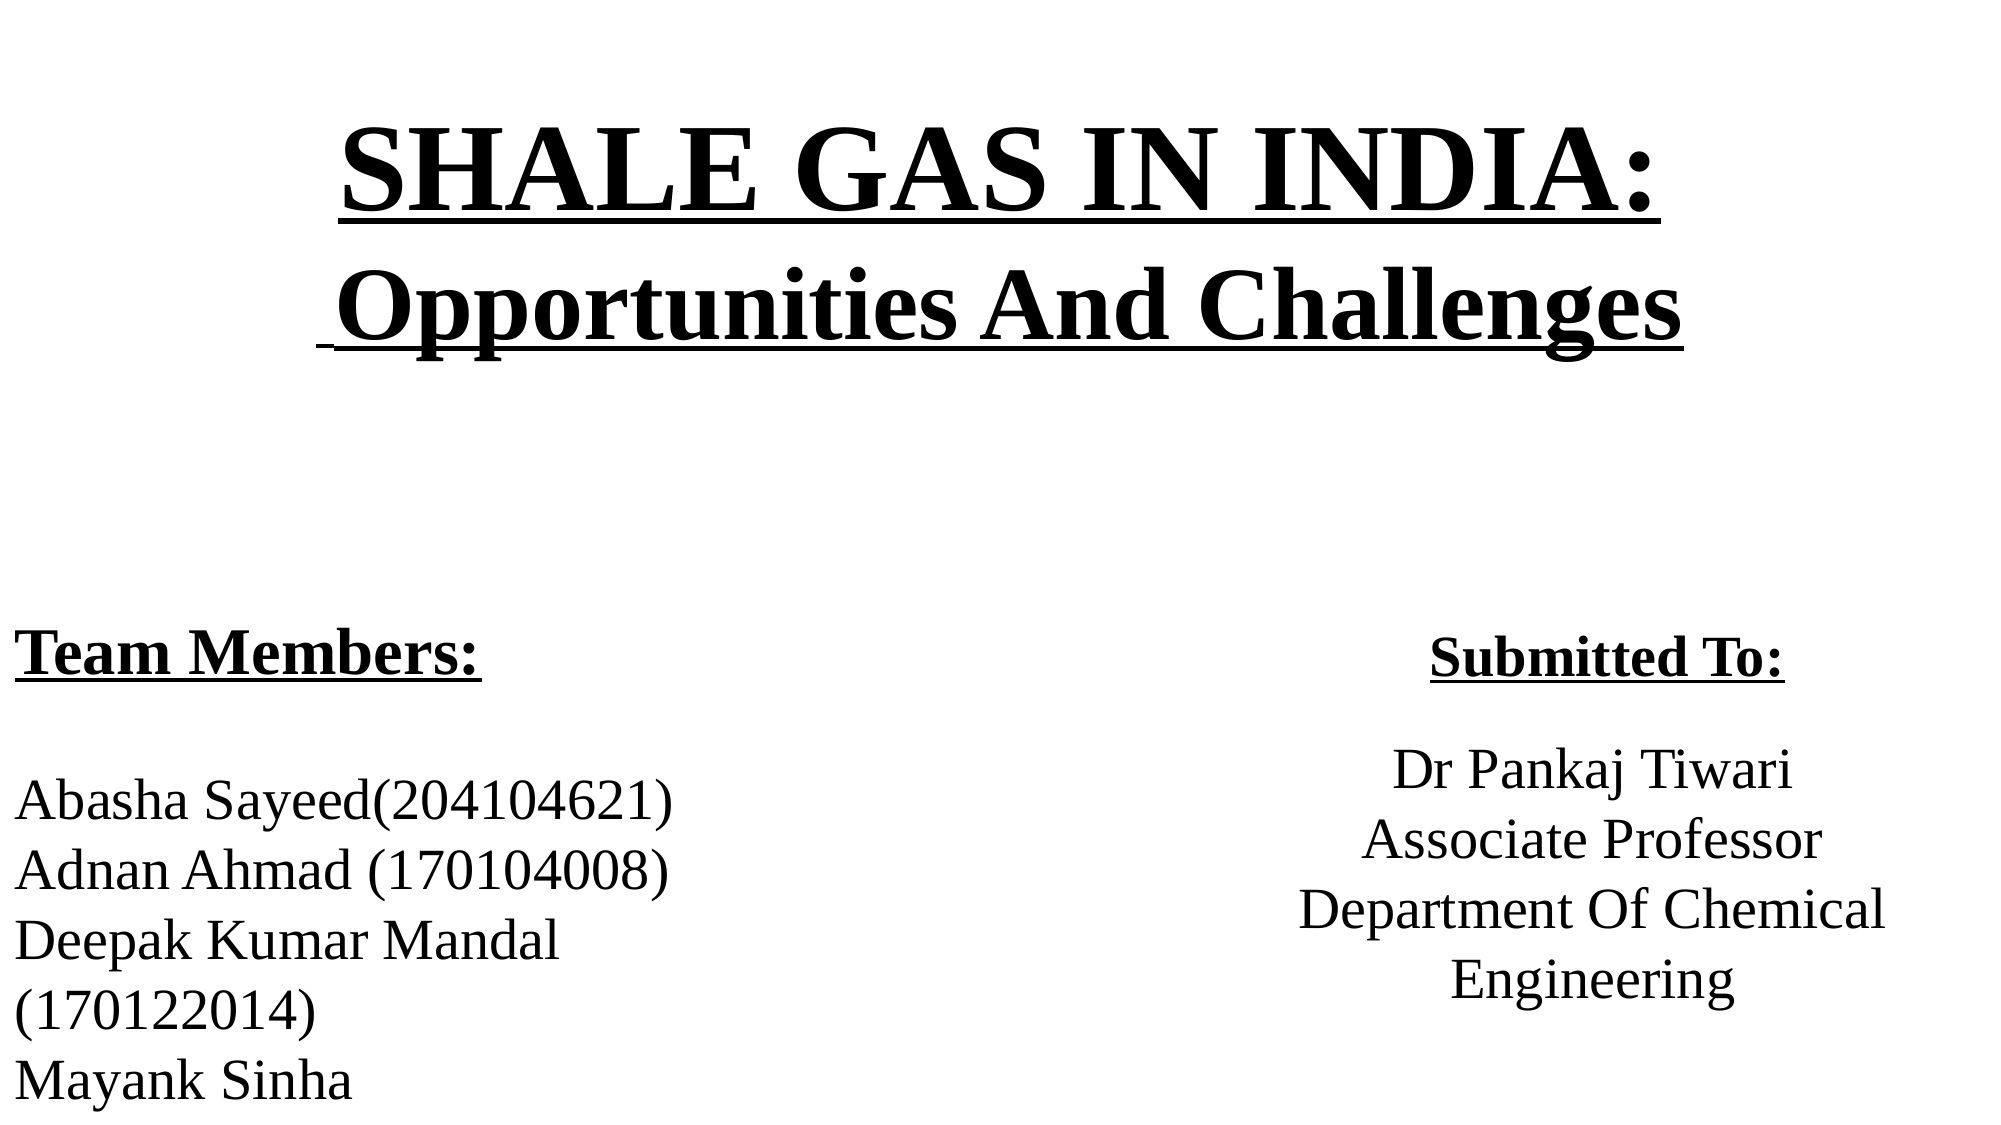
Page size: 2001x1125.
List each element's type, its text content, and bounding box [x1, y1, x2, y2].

text_box Submitted To: [1415, 610, 1828, 696]
text_box Abasha Sayeed(204104621) Adnan Ahmad (170104008) Deepak Kumar Mandal (170122014) Mayank Sinha [0, 754, 883, 1125]
text_box Dr Pankaj Tiwari Associate Professor Department Of Chemical Engineering [1185, 723, 2000, 1018]
text_box SHALE GAS IN INDIA: Opportunities And Challenges [0, 78, 2000, 368]
text_box Team Members: [0, 600, 686, 695]
